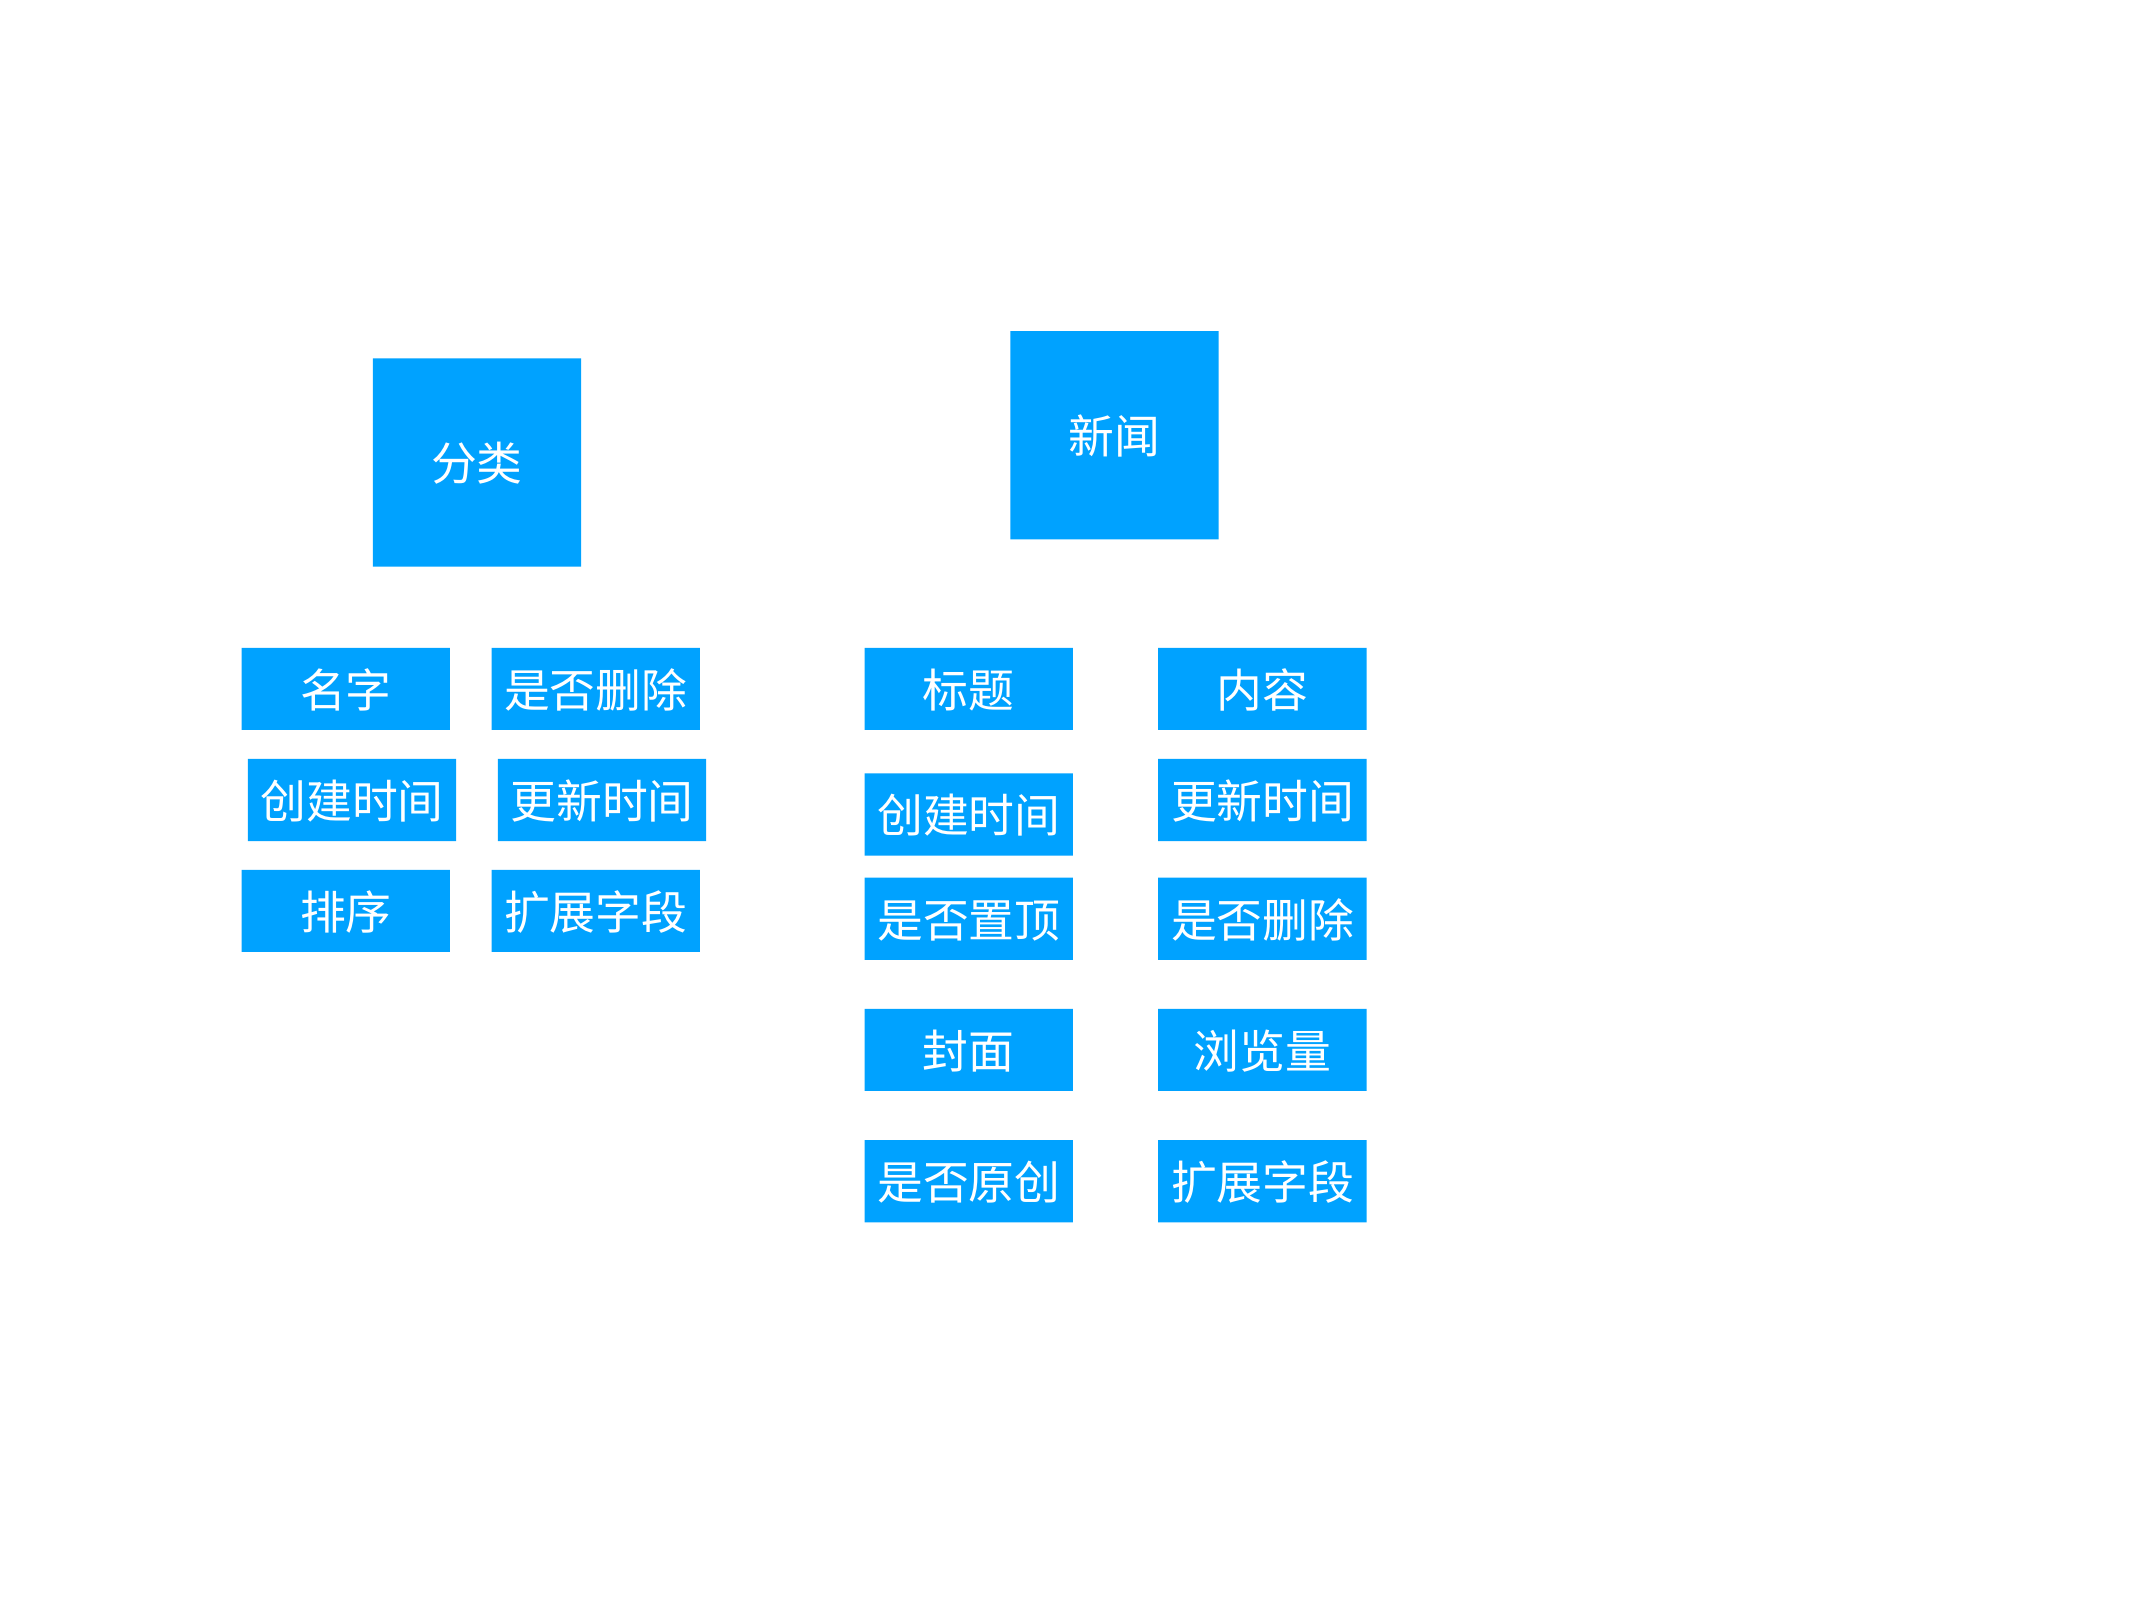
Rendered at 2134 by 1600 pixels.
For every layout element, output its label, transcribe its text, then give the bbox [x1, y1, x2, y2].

text_box 创建时间 [864, 773, 1073, 856]
text_box 更新时间 [1158, 758, 1367, 842]
text_box 是否删除 [491, 647, 700, 730]
text_box 分类 [372, 358, 582, 567]
text_box 标题 [864, 647, 1073, 730]
text_box 排序 [241, 869, 450, 952]
text_box 是否删除 [1158, 877, 1367, 960]
text_box 是否原创 [864, 1140, 1073, 1223]
text_box 扩展字段 [1158, 1140, 1367, 1223]
text_box 扩展字段 [491, 869, 700, 952]
text_box 新闻 [1010, 331, 1219, 540]
text_box 内容 [1158, 647, 1367, 730]
text_box 名字 [241, 647, 450, 730]
text_box 创建时间 [247, 758, 457, 842]
text_box 是否置顶 [864, 877, 1073, 960]
text_box 更新时间 [497, 758, 707, 842]
text_box 封面 [864, 1008, 1073, 1091]
text_box 浏览量 [1158, 1008, 1367, 1091]
